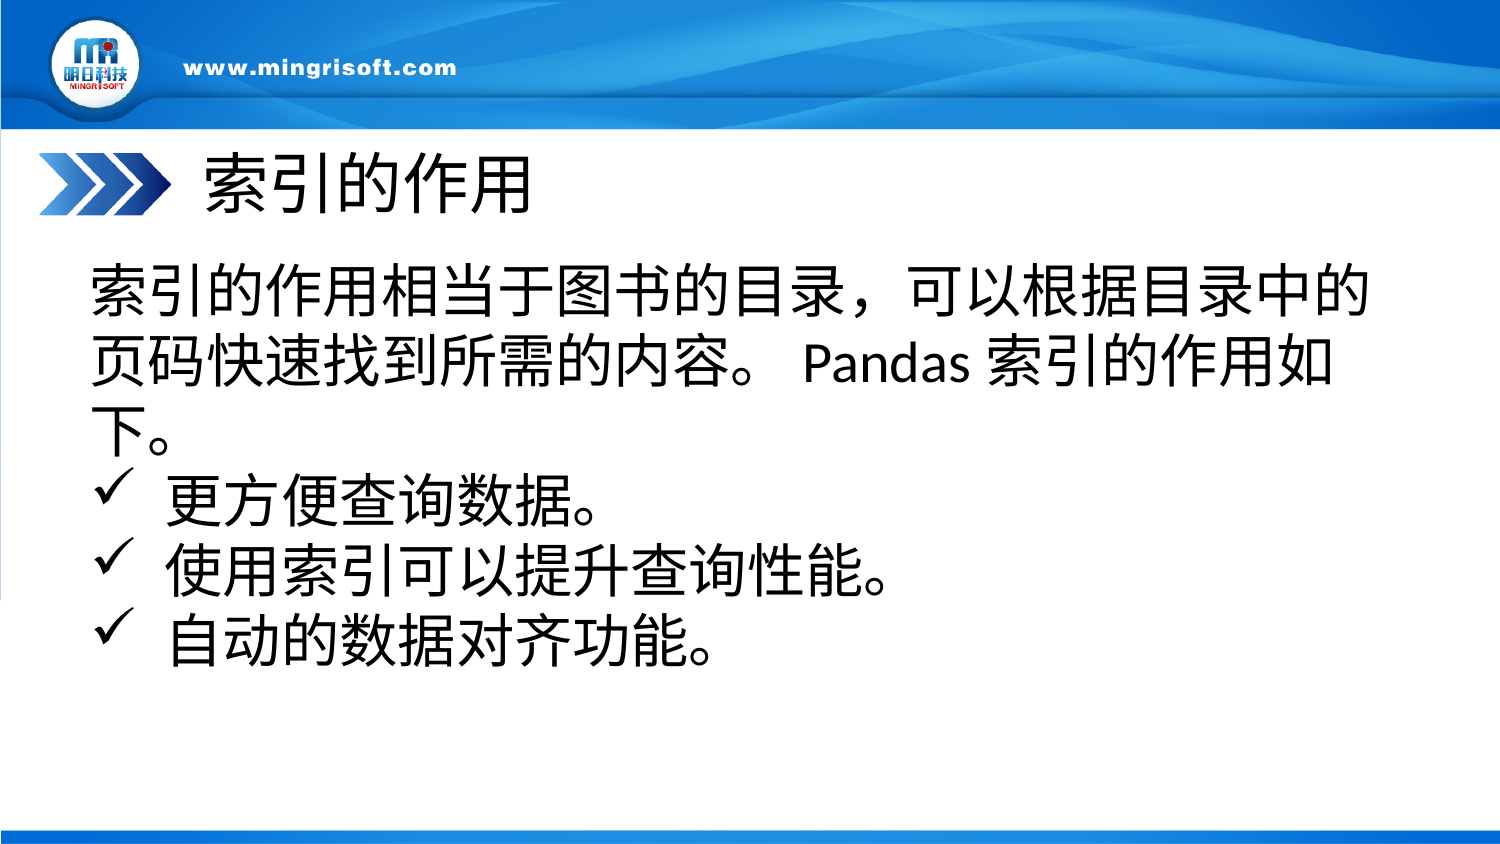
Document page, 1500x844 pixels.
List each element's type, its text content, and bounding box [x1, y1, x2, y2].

picture [0, 0, 1500, 844]
text_box 索引的作用相当于图书的目录，可以根据目录中的页码快速找到所需的内容。Pandas索引的作用如下。 更方便查询数据。 使用索引可以提升查询性能。 自动的数据对齐功能。 [74, 246, 1413, 697]
text_box 索引的作用 [187, 134, 1100, 235]
